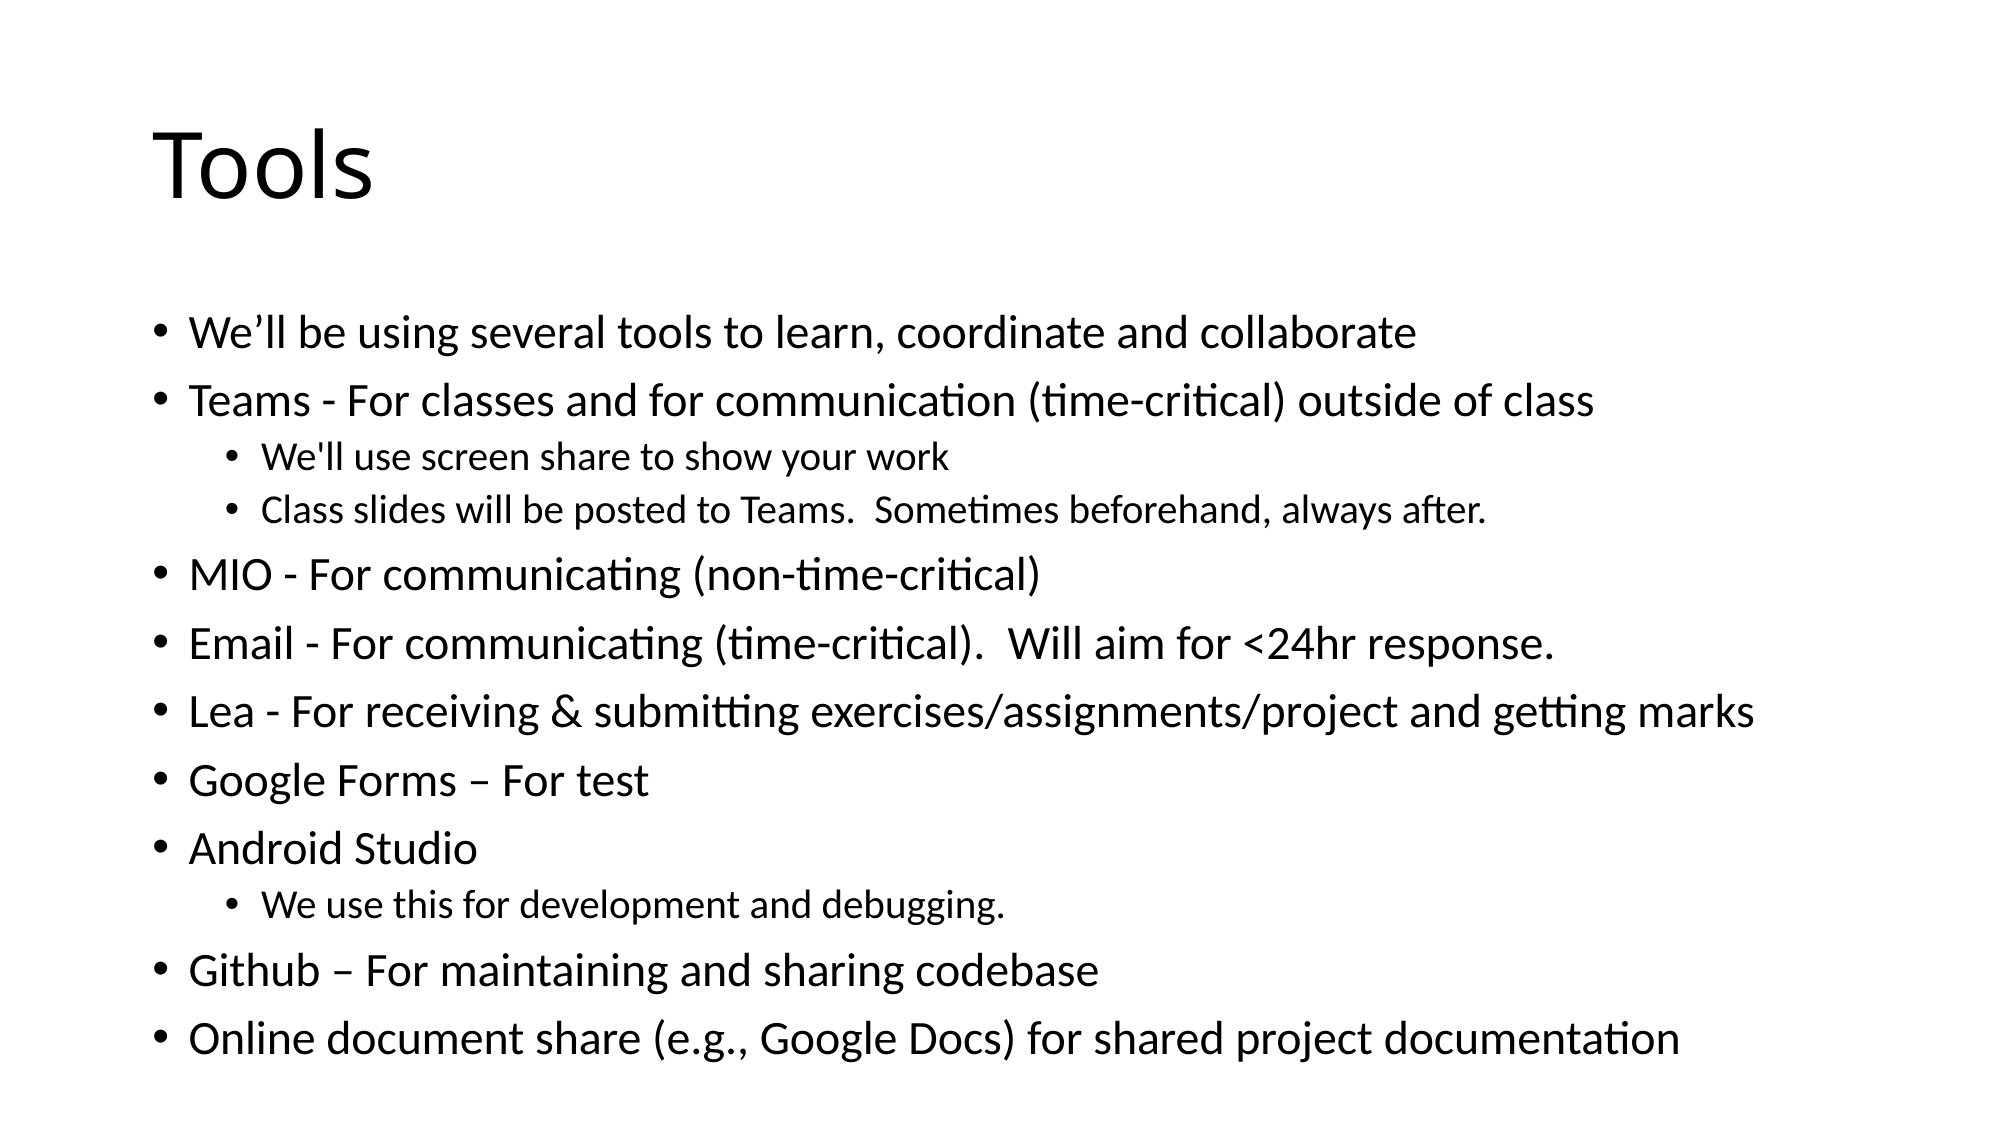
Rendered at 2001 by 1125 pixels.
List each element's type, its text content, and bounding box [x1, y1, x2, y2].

list We’ll be using several tools to learn, coordinate and collaborate Teams - For classes and for communication (time-critical) outside of class We'll use screen share to show your work Class slides will be posted to Teams. Sometimes beforehand, always after. MIO - For communicating (non-time-critical) Email - For communicating (time-critical). Will aim for <24hr response. Lea - For receiving & submitting exercises/assignments/project and getting marks Google Forms – For test Android Studio We use this for development and debugging. Github – For maintaining and sharing codebase Online document share (e.g., Google Docs) for shared project documentation [137, 299, 1888, 1077]
title Tools [137, 59, 1863, 278]
